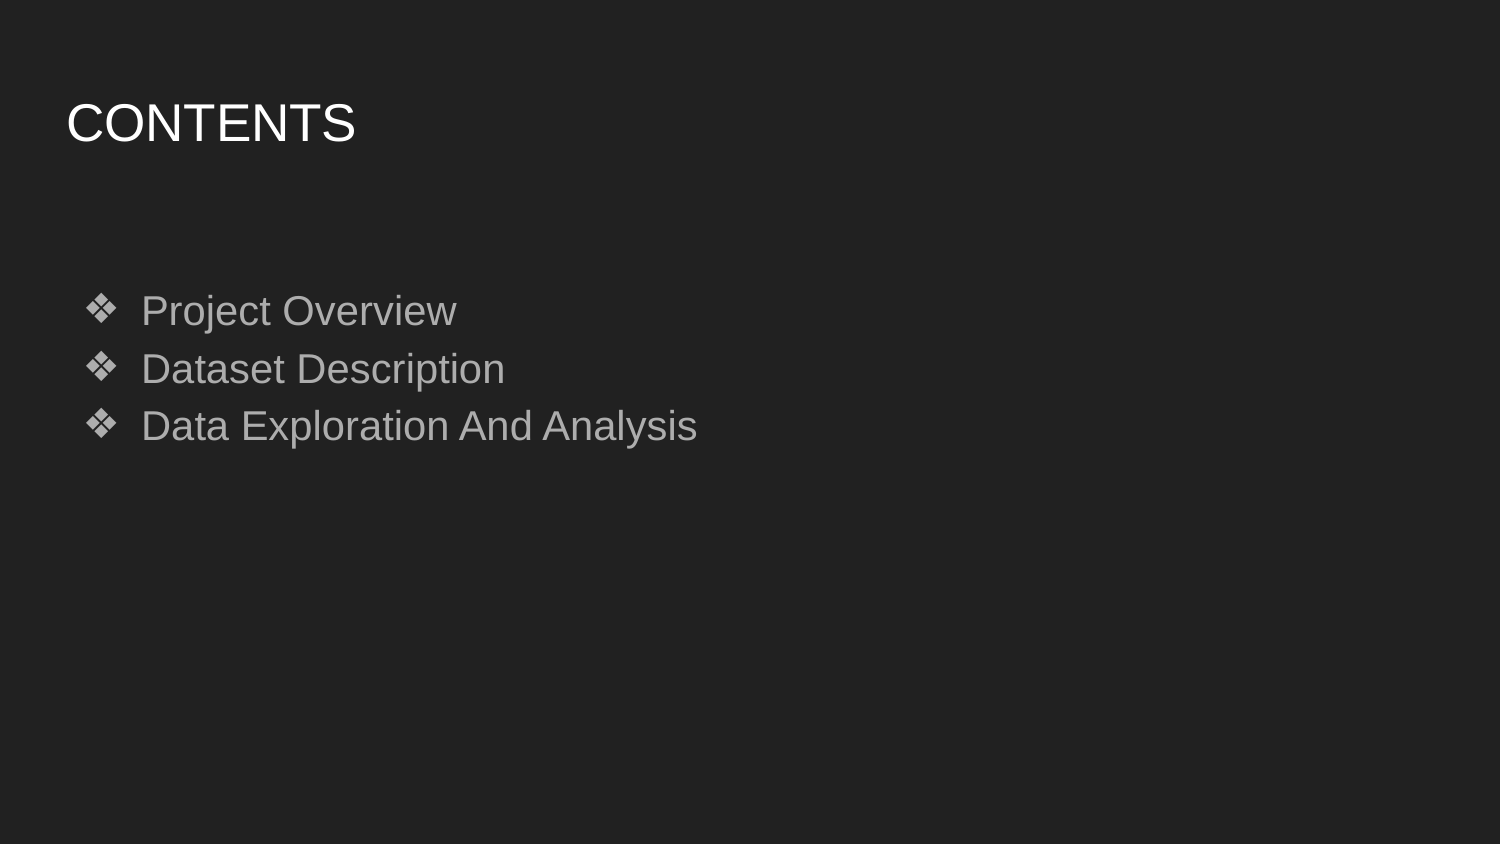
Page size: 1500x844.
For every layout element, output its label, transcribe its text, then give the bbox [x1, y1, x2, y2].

list Project Overview Dataset Description Data Exploration And Analysis [51, 261, 1449, 750]
title CONTENTS [51, 72, 1449, 167]
